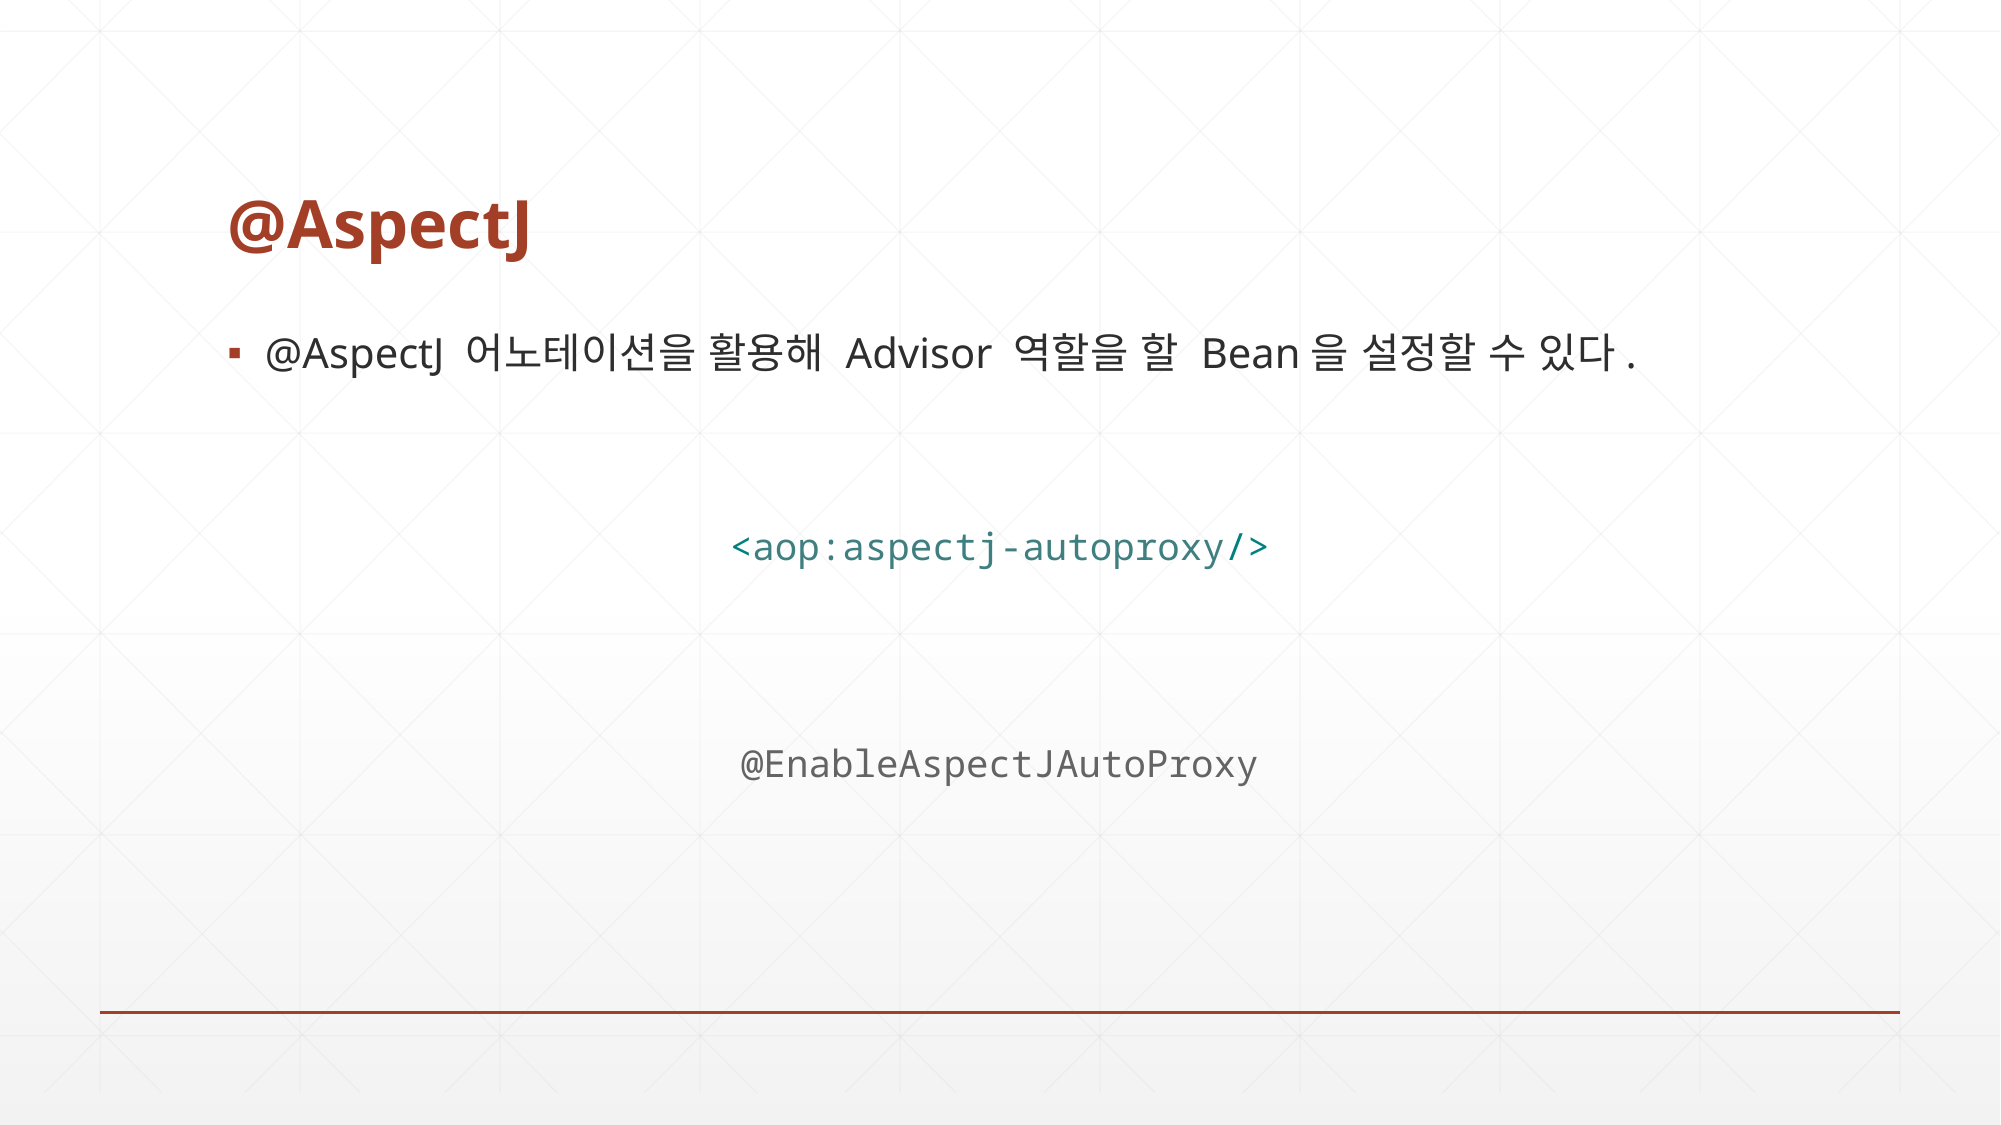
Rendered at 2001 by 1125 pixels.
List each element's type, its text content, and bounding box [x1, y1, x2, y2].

text_box <aop:aspectj-autoproxy/> [715, 515, 1285, 576]
title @AspectJ [212, 82, 1788, 271]
list @AspectJ 어노테이션을 활용해 Advisor 역할을 할 Bean을 설정할 수 있다. [212, 324, 1788, 950]
text_box @EnableAspectJAutoProxy [726, 732, 1274, 793]
